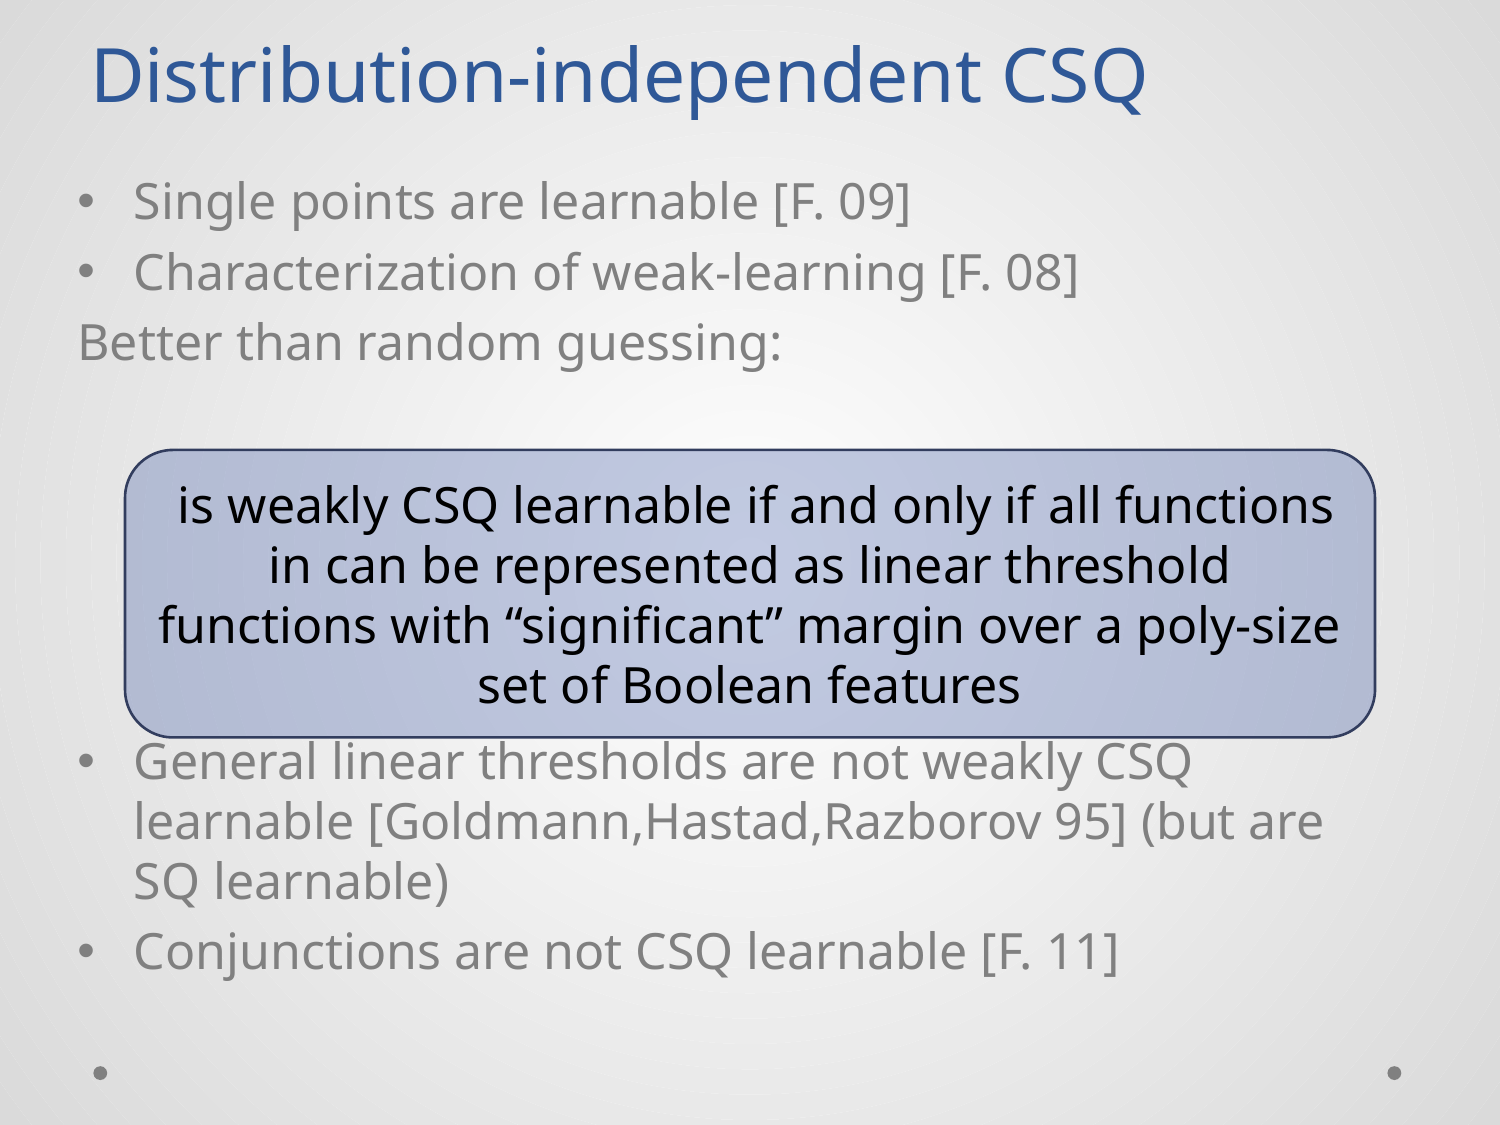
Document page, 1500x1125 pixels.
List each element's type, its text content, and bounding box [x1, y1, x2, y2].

title Distribution-independent CSQ [75, 12, 1425, 125]
